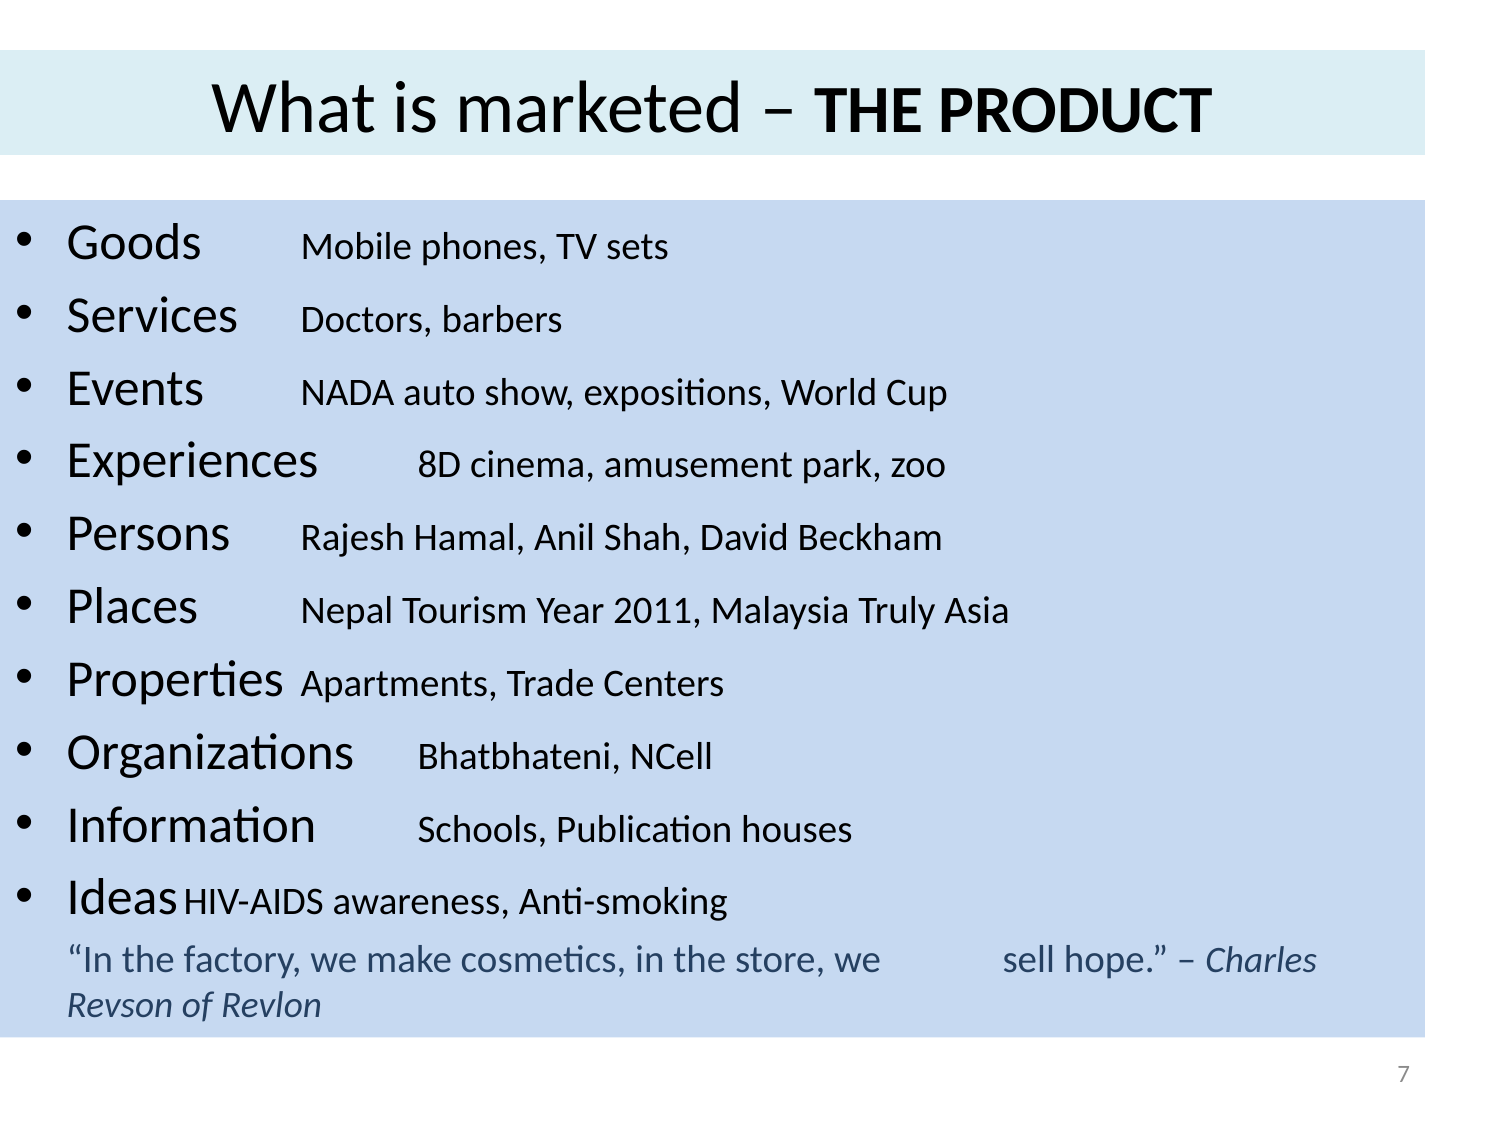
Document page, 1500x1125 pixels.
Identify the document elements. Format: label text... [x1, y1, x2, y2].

slide_number 7 [1074, 1042, 1425, 1103]
text_box What is marketed – THE PRODUCT [0, 50, 1425, 155]
list Goods Mobile phones, TV sets Services Doctors, barbers Events NADA auto show, expositions, World Cup Experiences 8D cinema, amusement park, zoo Persons Rajesh Hamal, Anil Shah, David Beckham Places Nepal Tourism Year 2011, Malaysia Truly Asia Properties Apartments, Trade Centers Organizations Bhatbhateni, NCell Information Schools, Publication houses Ideas HIV-AIDS awareness, Anti-smoking “In the factory, we make cosmetics, in the store, we sell hope.” – Charles Revson of Revlon [0, 200, 1425, 1038]
